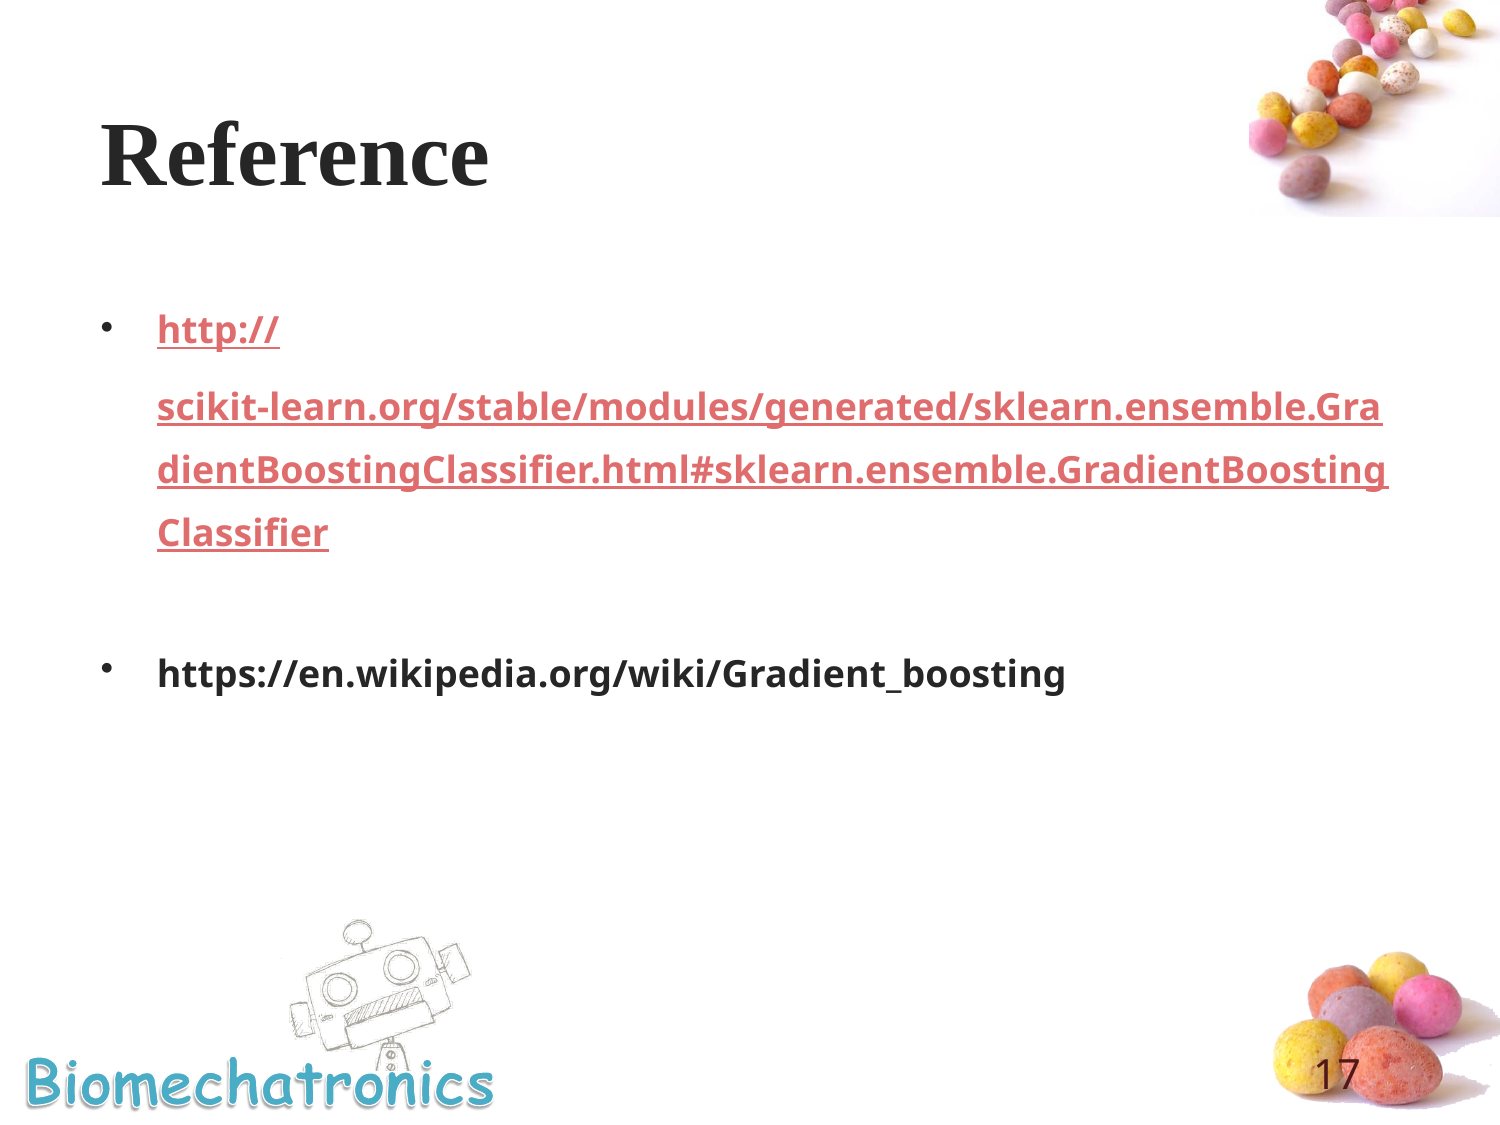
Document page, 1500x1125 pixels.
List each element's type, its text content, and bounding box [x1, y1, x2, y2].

list http://scikit-learn.org/stable/modules/generated/sklearn.ensemble.GradientBoostingClassifier.html#sklearn.ensemble.GradientBoostingClassifier https://en.wikipedia.org/wiki/Gradient_boosting [85, 272, 1415, 1001]
title Reference [85, 54, 1415, 243]
picture [1249, 0, 1500, 217]
picture [1250, 944, 1500, 1125]
